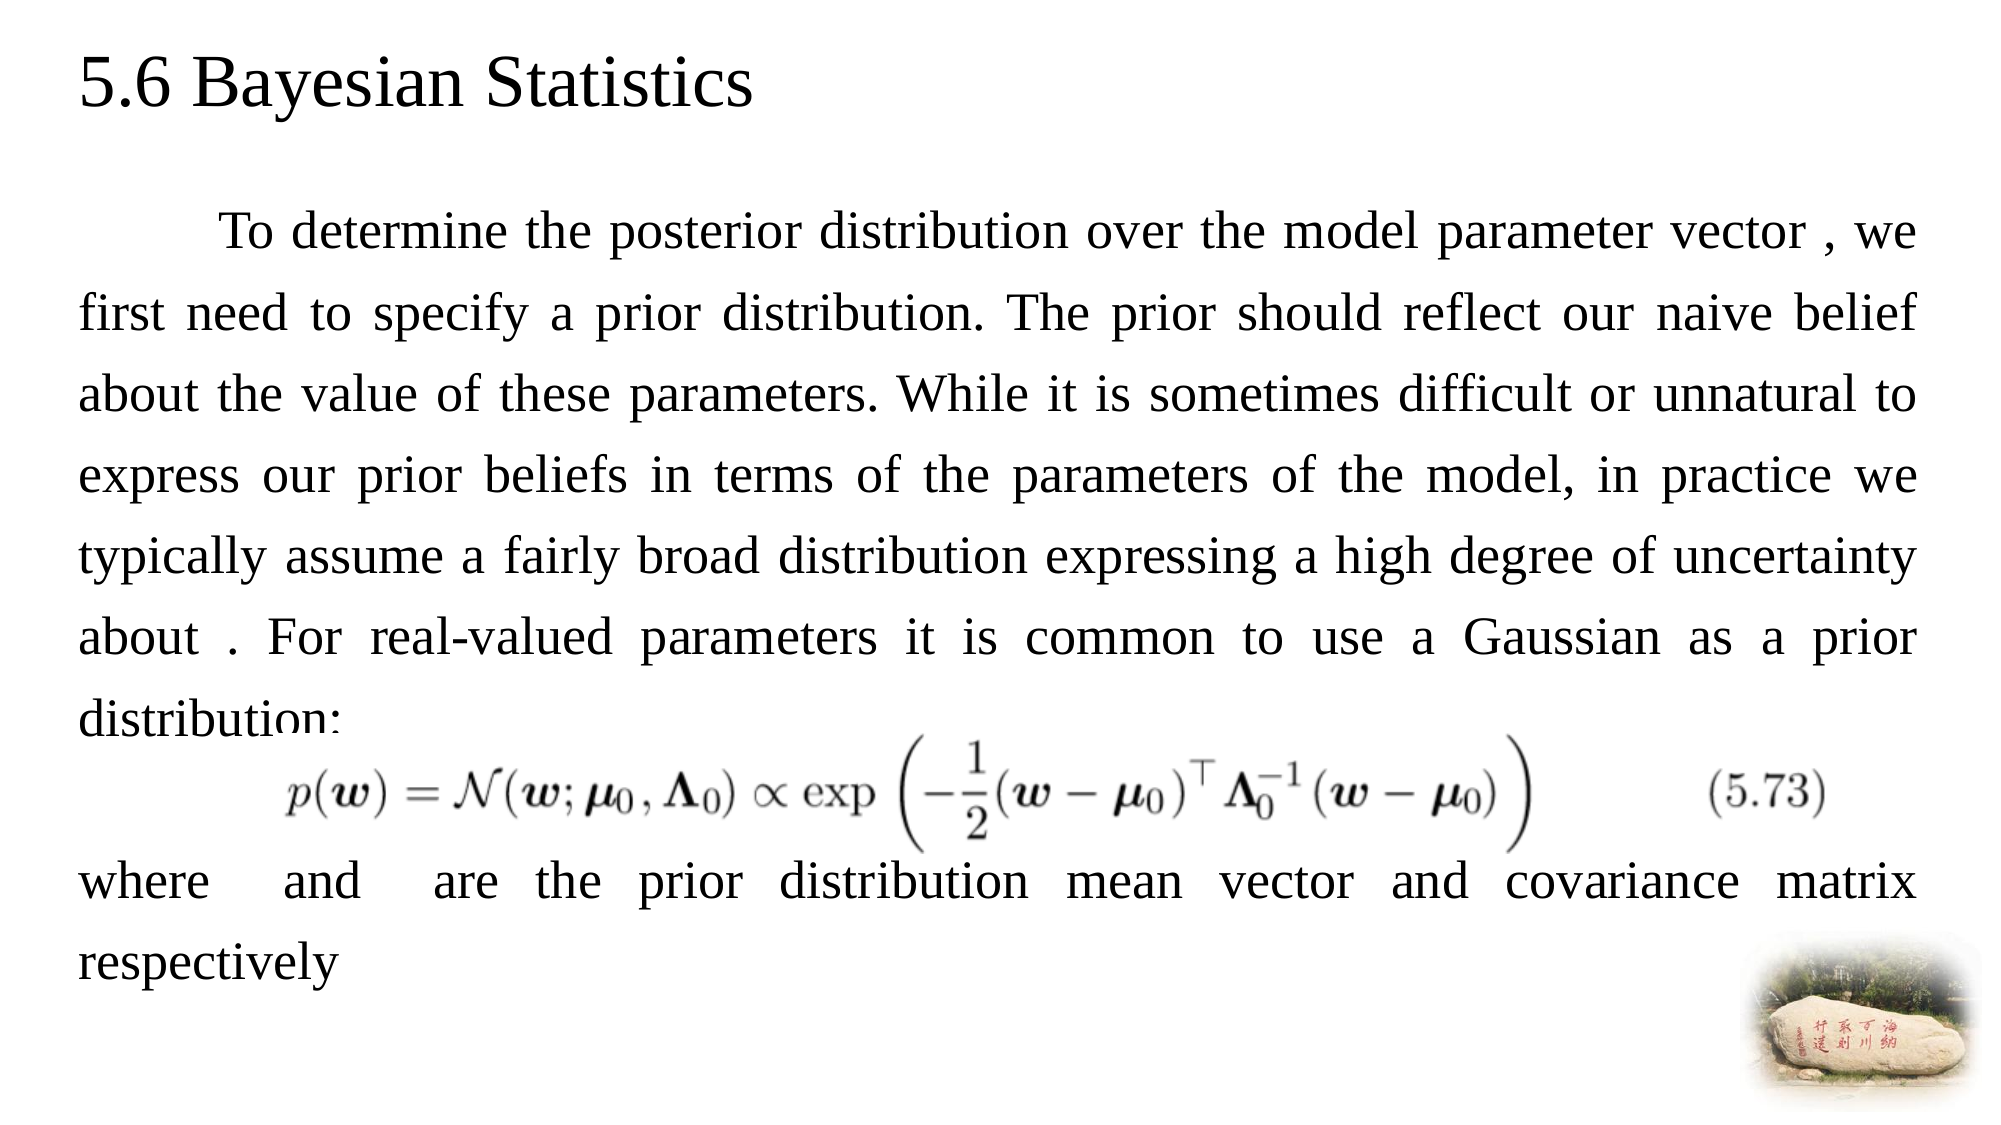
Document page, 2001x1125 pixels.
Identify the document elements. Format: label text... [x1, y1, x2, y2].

title 5.6 Bayesian Statistics [63, 21, 1936, 142]
picture [1740, 927, 1985, 1112]
picture [275, 733, 1834, 854]
